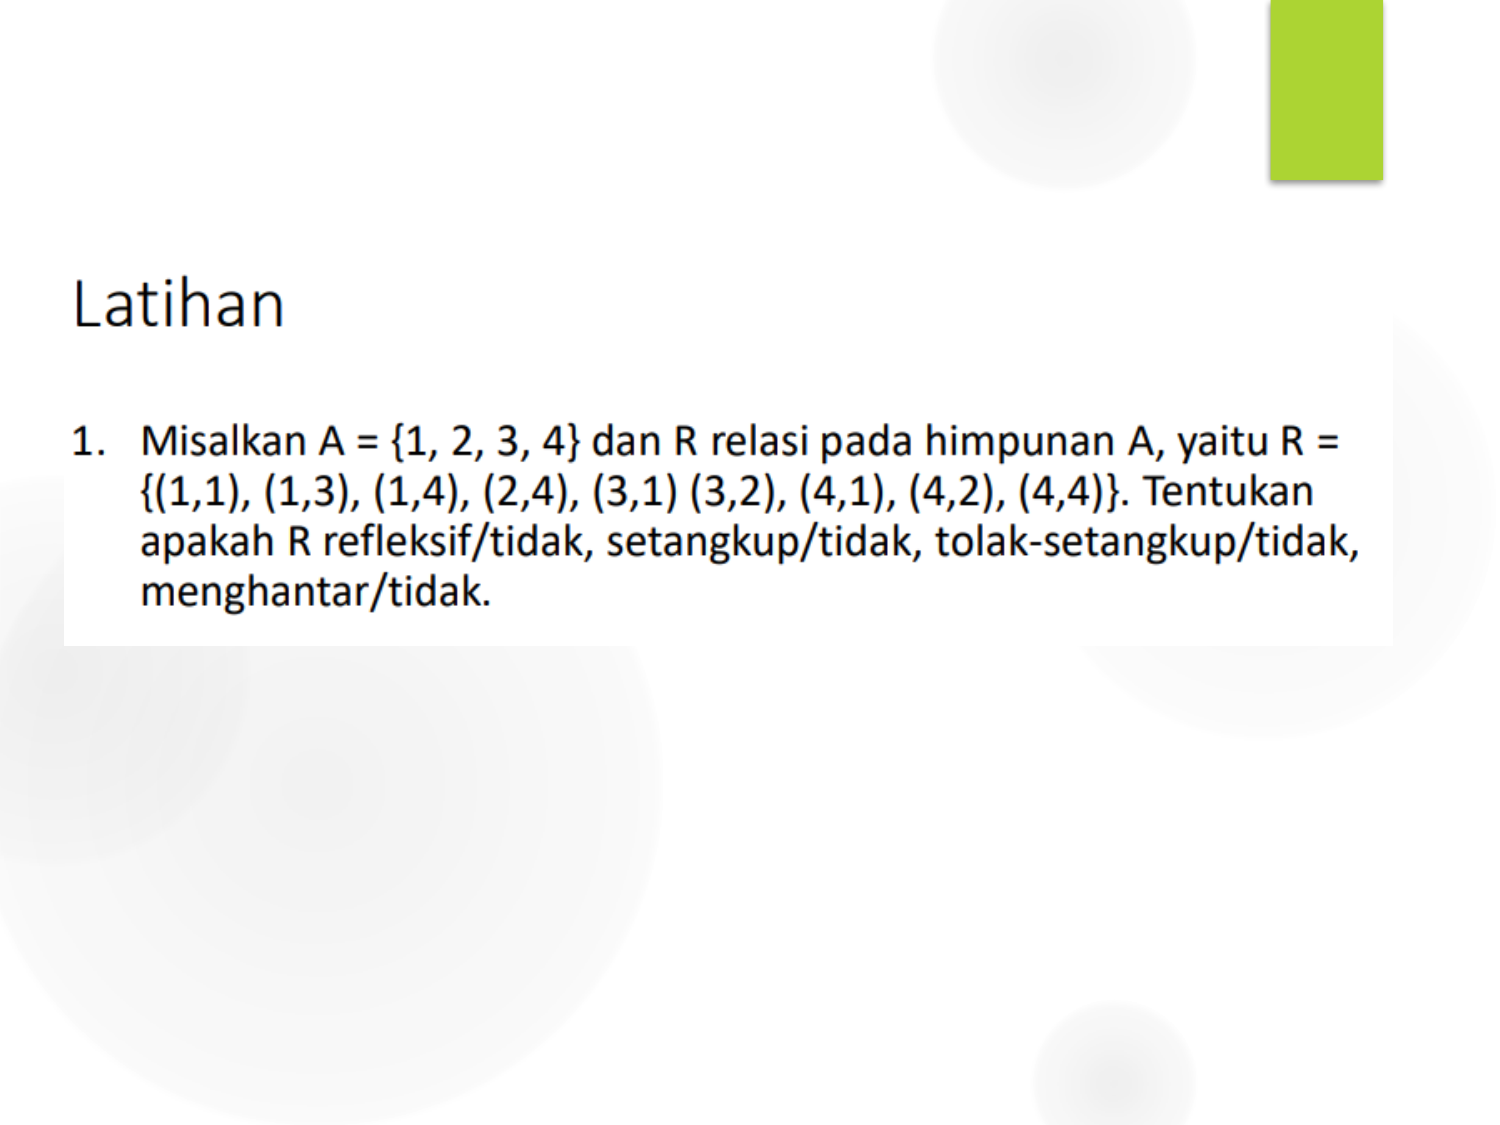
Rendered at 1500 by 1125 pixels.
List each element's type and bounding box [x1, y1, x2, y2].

picture [64, 243, 1394, 646]
